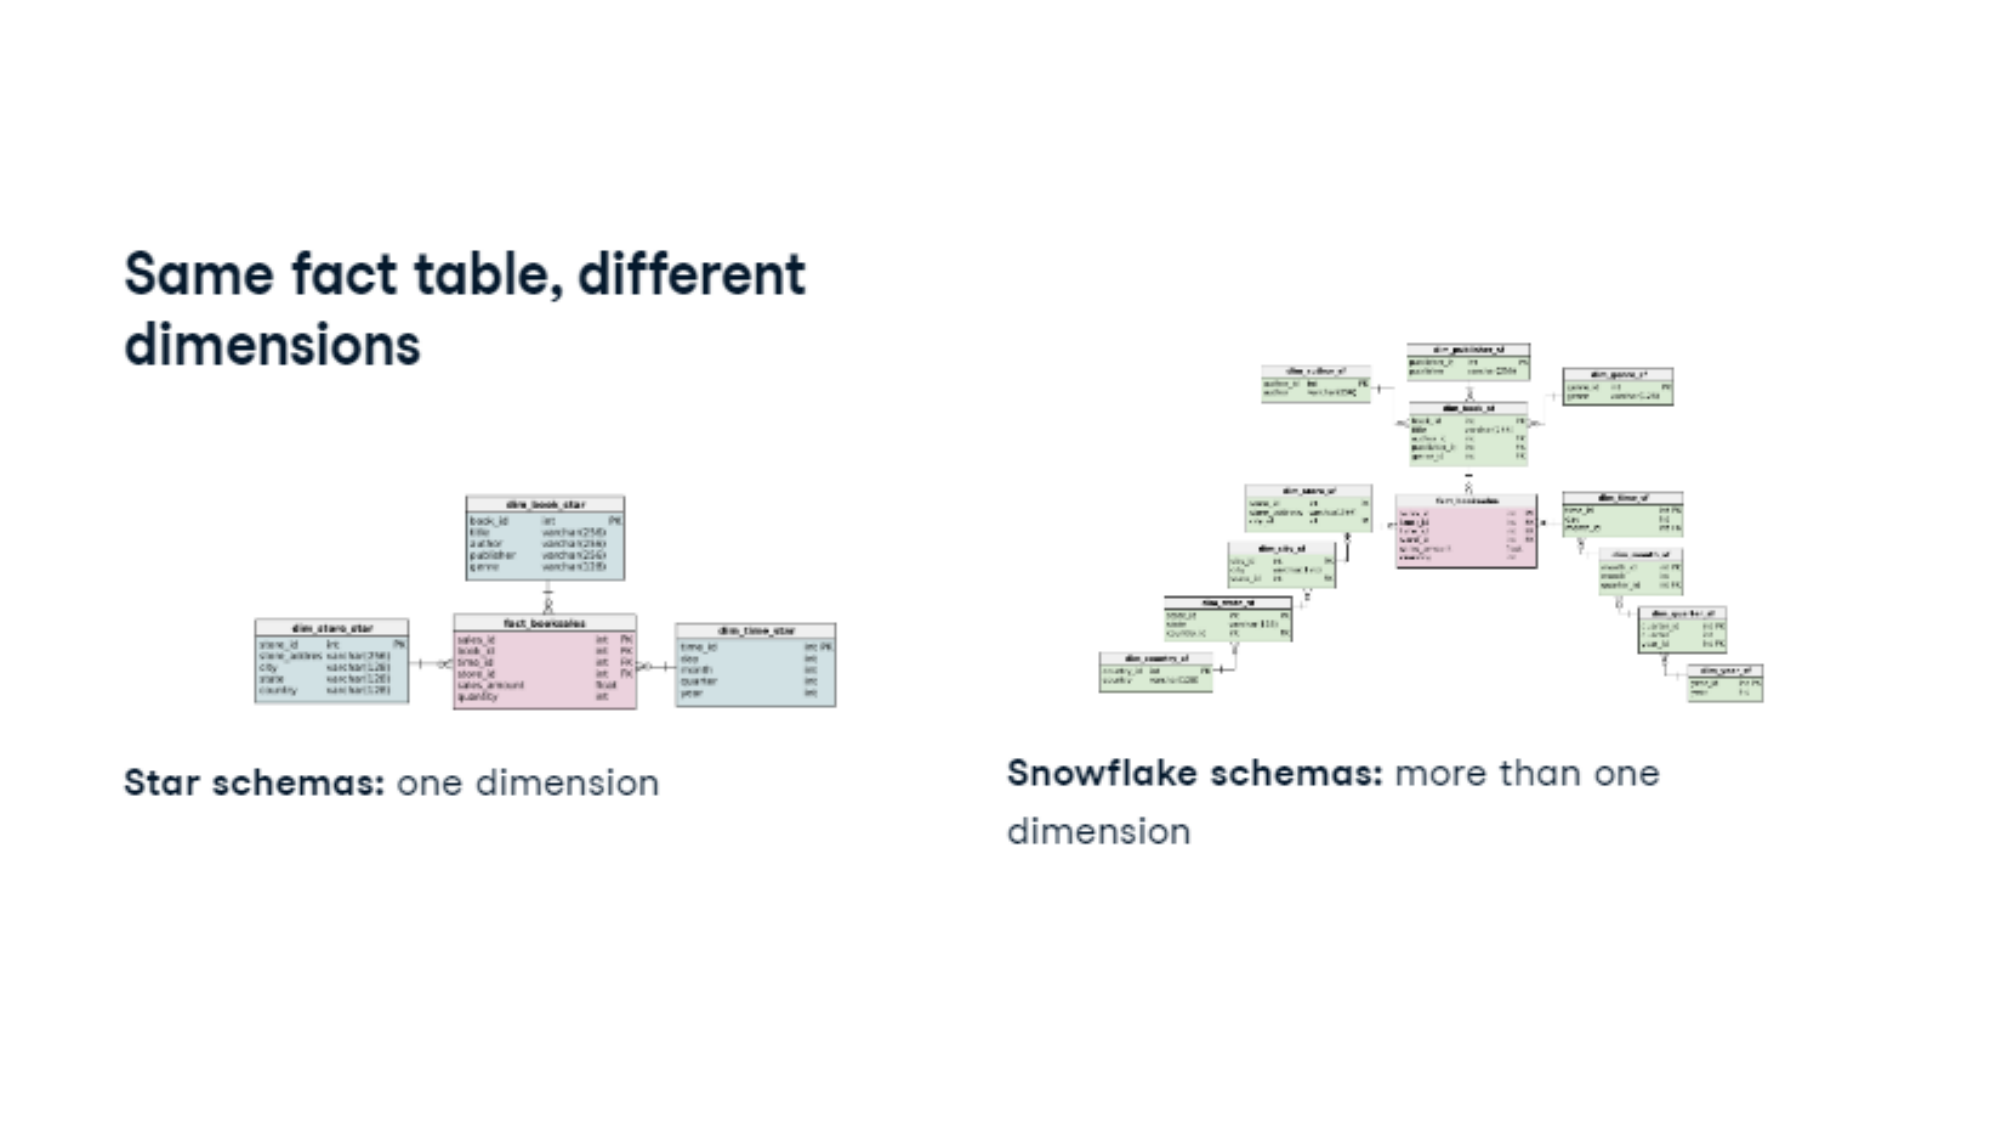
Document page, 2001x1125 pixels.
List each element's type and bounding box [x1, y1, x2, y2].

picture [102, 227, 1830, 898]
